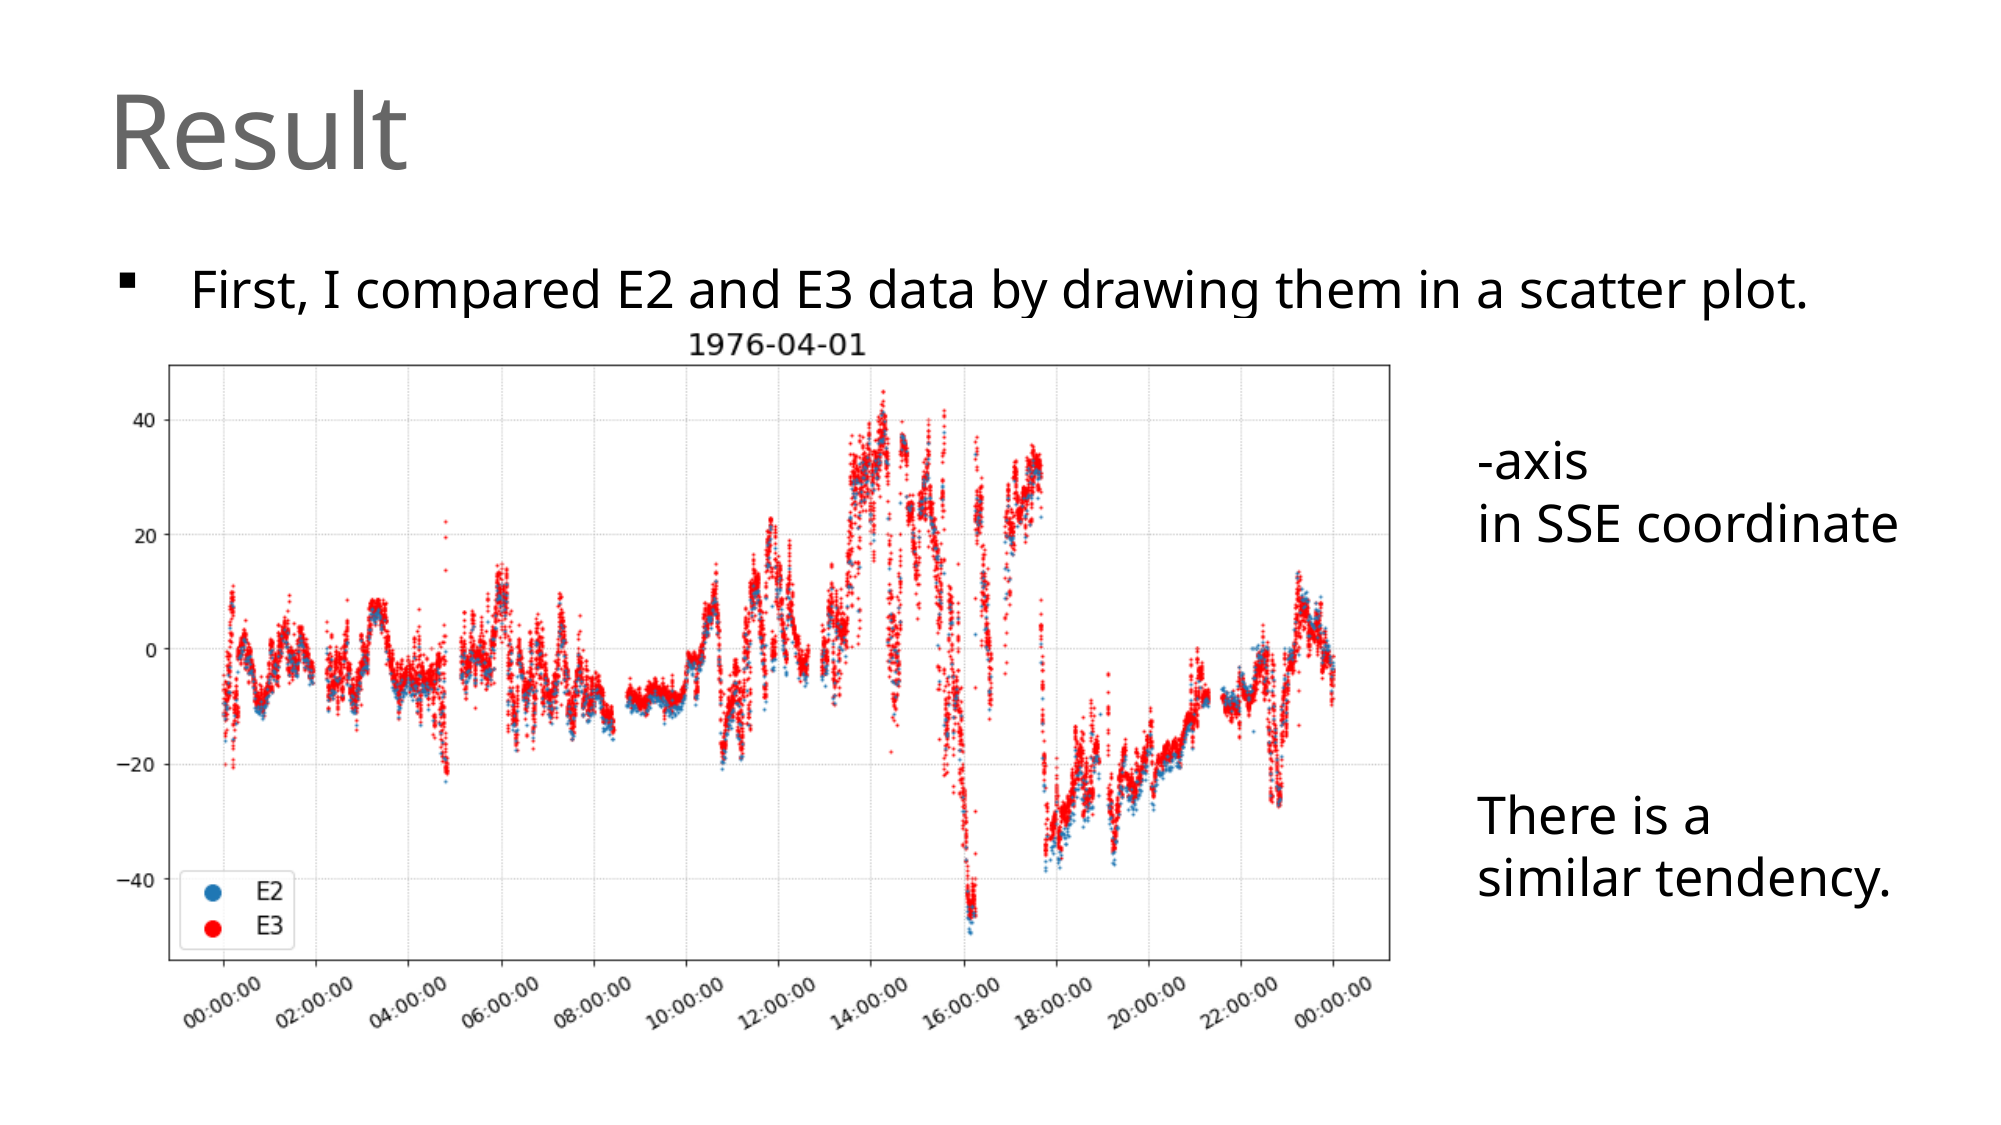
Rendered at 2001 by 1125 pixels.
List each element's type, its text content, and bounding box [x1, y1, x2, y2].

picture [89, 318, 1436, 1052]
text_box Result [92, 57, 425, 198]
text_box There is a similar tendency. [1462, 774, 1991, 915]
text_box First, I compared E2 and E3 data by drawing them in a scatter plot. [100, 248, 1963, 327]
